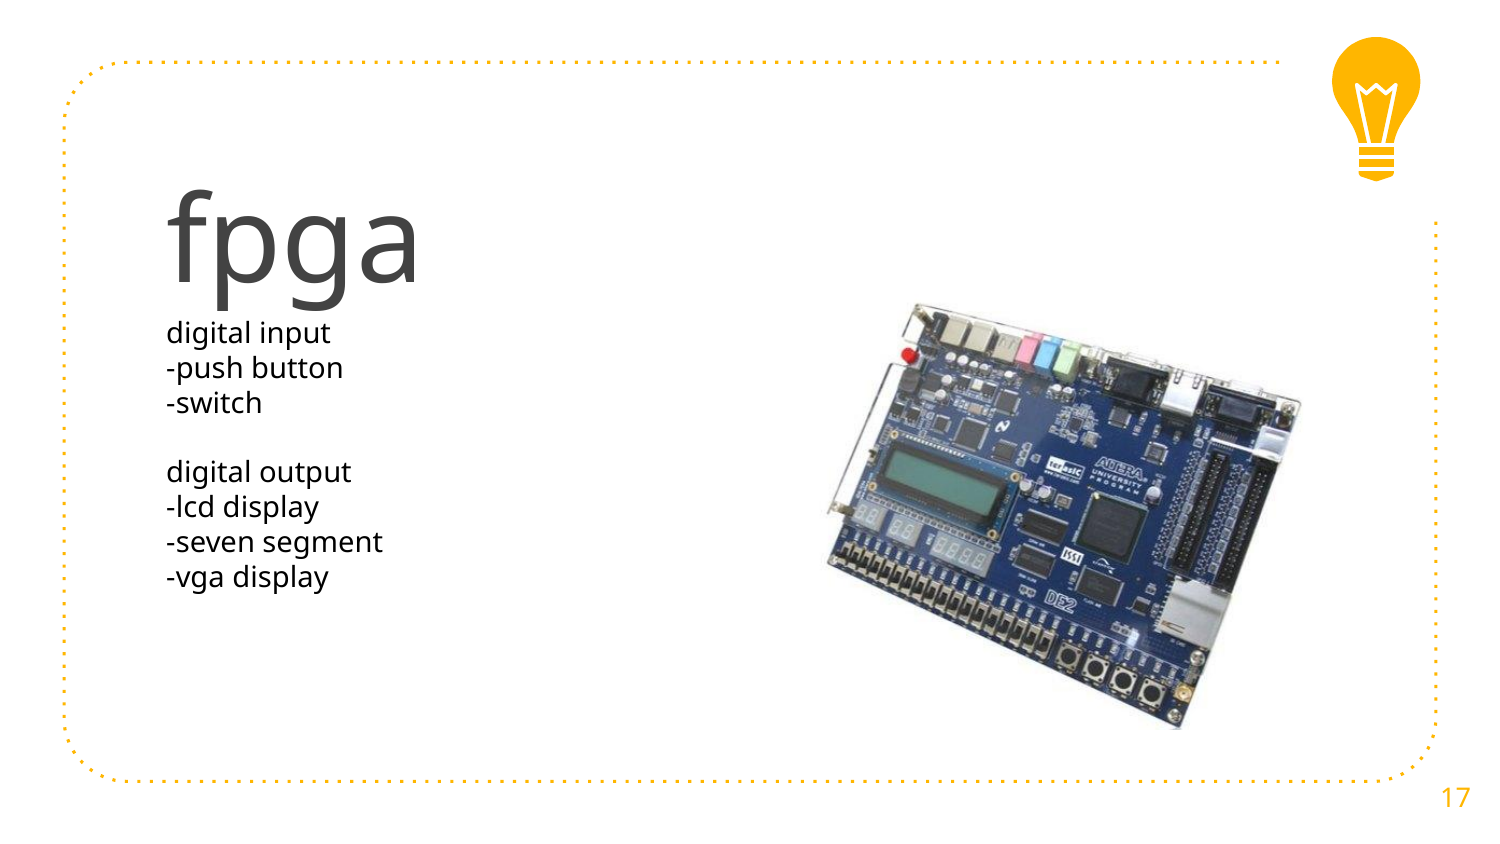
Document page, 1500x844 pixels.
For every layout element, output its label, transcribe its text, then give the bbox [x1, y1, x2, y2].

slide_number 17 [1411, 753, 1500, 844]
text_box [1331, 36, 1421, 182]
text_box digital input -push button -switch digital output -lcd display -seven segment -vga display [151, 306, 405, 602]
picture [818, 294, 1304, 730]
title fpga [151, 146, 1278, 287]
